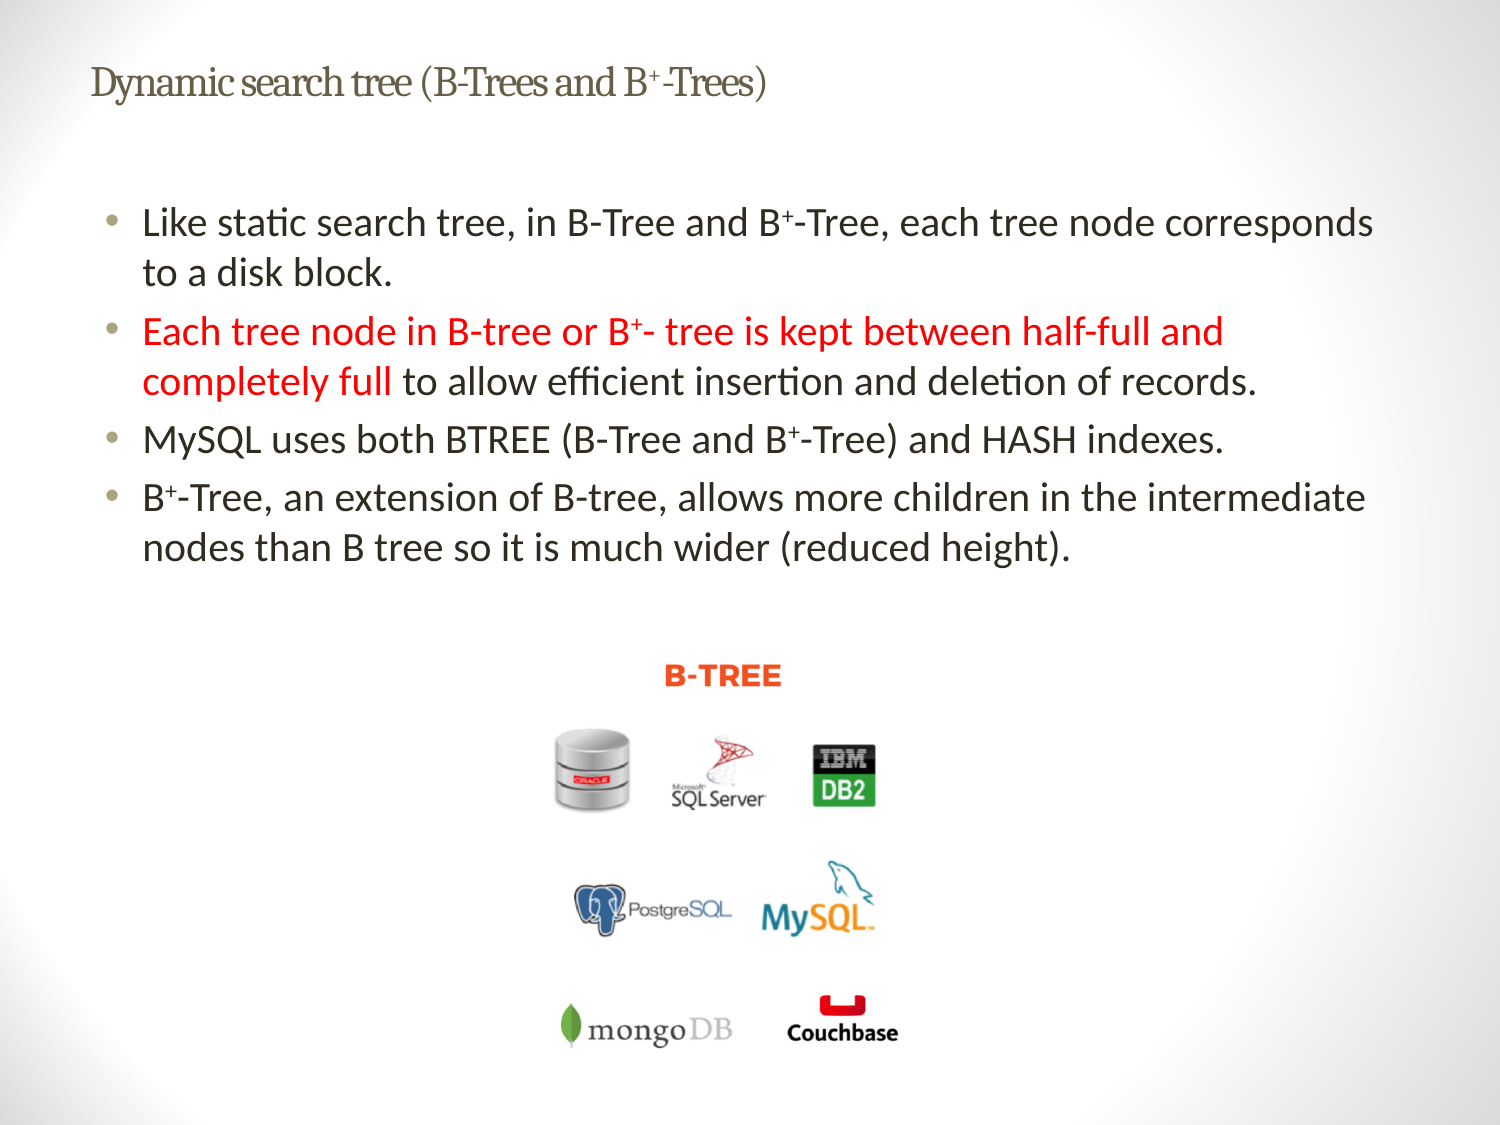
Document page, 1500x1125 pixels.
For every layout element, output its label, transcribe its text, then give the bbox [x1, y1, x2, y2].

list Like static search tree, in B-Tree and B+-Tree, each tree node corresponds to a disk block. Each tree node in B-tree or B+- tree is kept between half-full and completely full to allow efficient insertion and deletion of records. MySQL uses both BTREE (B-Tree and B+-Tree) and HASH indexes. B+-Tree, an extension of B-tree, allows more children in the intermediate nodes than B tree so it is much wider (reduced height). [70, 187, 1409, 975]
picture [0, 0, 1500, 1125]
title Dynamic search tree (B-Trees and B+-Trees) [75, 45, 1325, 113]
